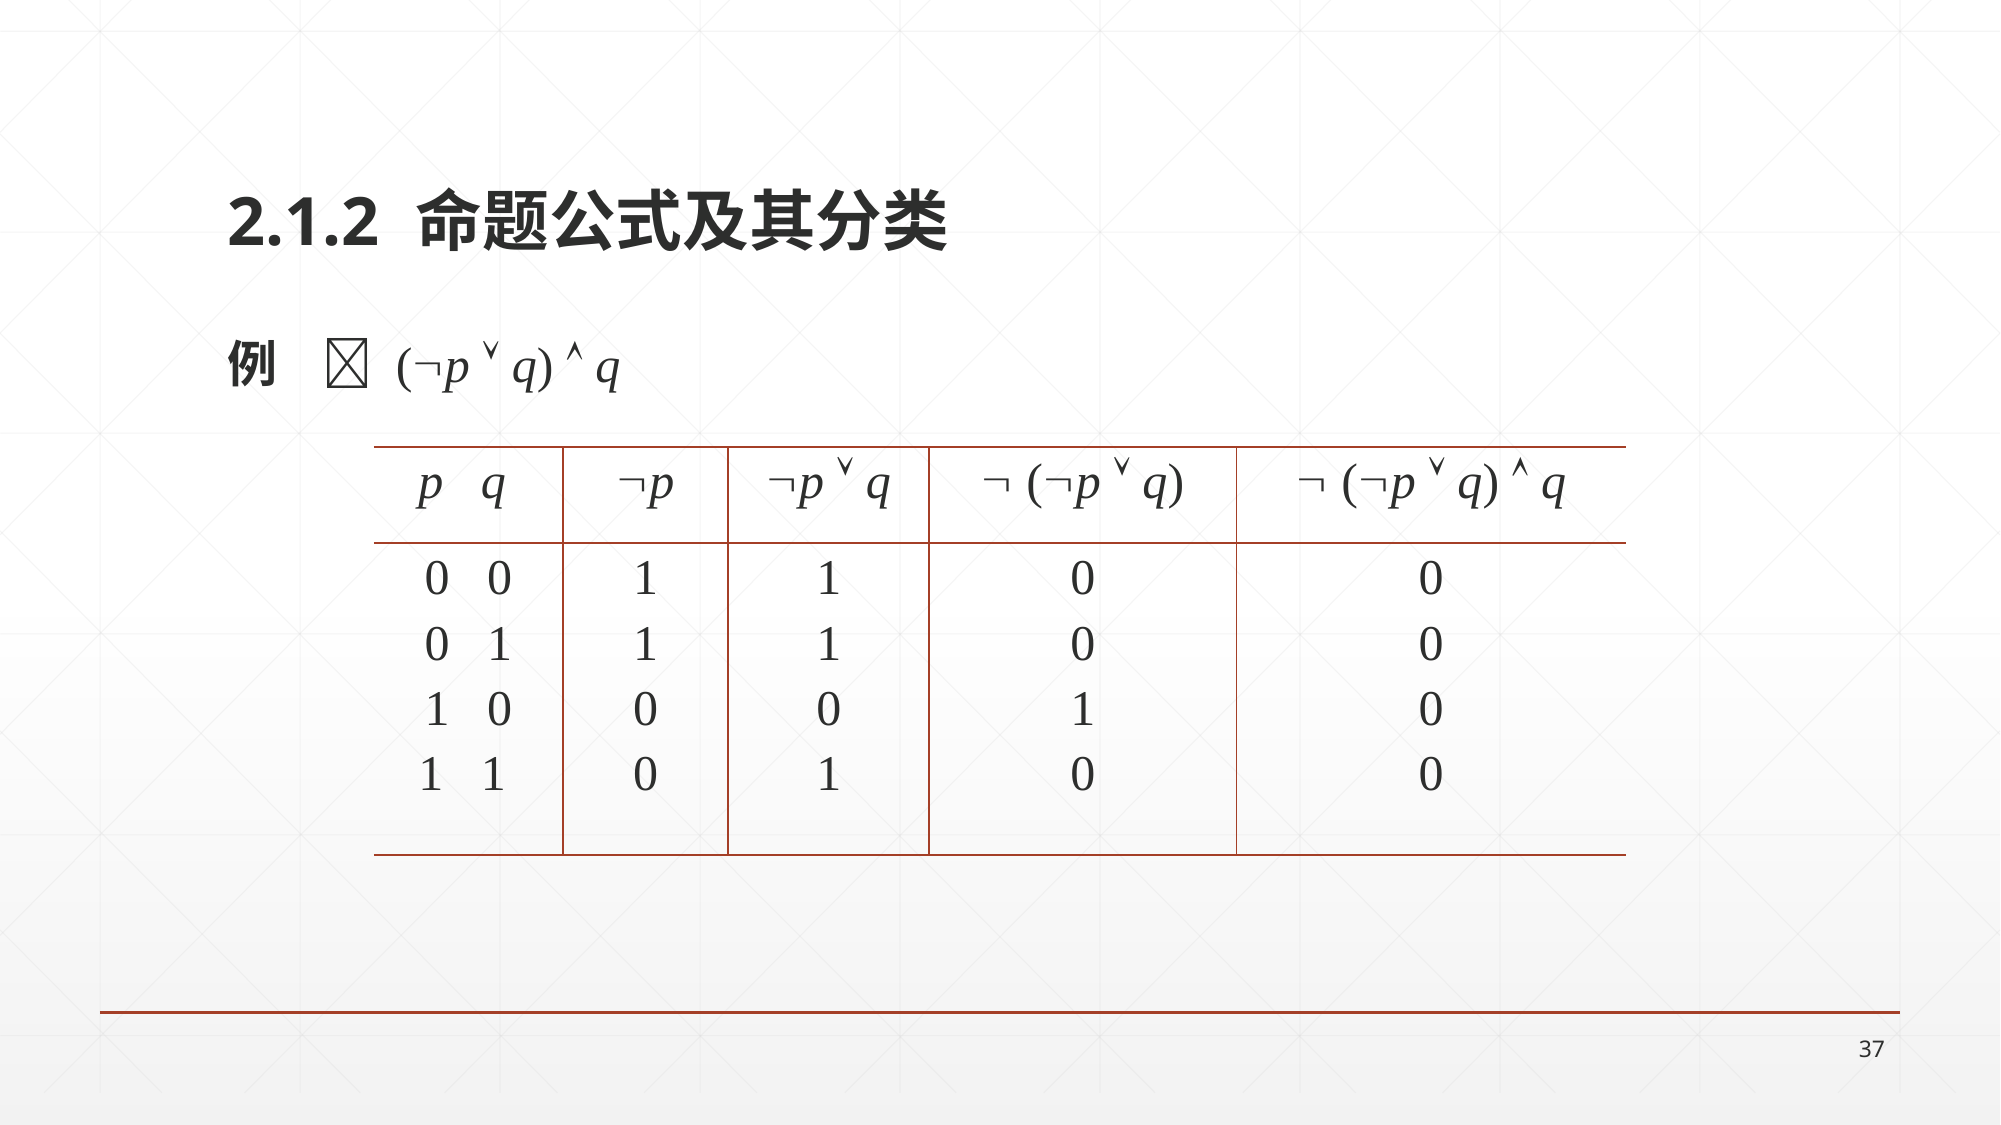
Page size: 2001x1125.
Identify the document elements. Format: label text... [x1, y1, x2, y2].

table_cell 1 1 0 1 [729, 544, 928, 854]
list 例  (p  q)  q [212, 331, 1788, 888]
table_cell 0 0 0 1 1 0 1 1 [374, 544, 562, 854]
slide_number 37 [1749, 1031, 1901, 1069]
table_header  (p  q) [930, 448, 1236, 542]
table_header p q [374, 448, 562, 542]
table_cell 0 0 0 0 [1237, 544, 1626, 854]
text_box 2.1.2 命题公式及其分类 [212, 82, 1788, 271]
table_header  (p  q)  q [1237, 448, 1626, 542]
table_header p [564, 448, 727, 542]
table_cell 0 0 1 0 [930, 544, 1236, 854]
table_header p  q [729, 448, 928, 542]
table_cell 1 1 0 0 [564, 544, 727, 854]
